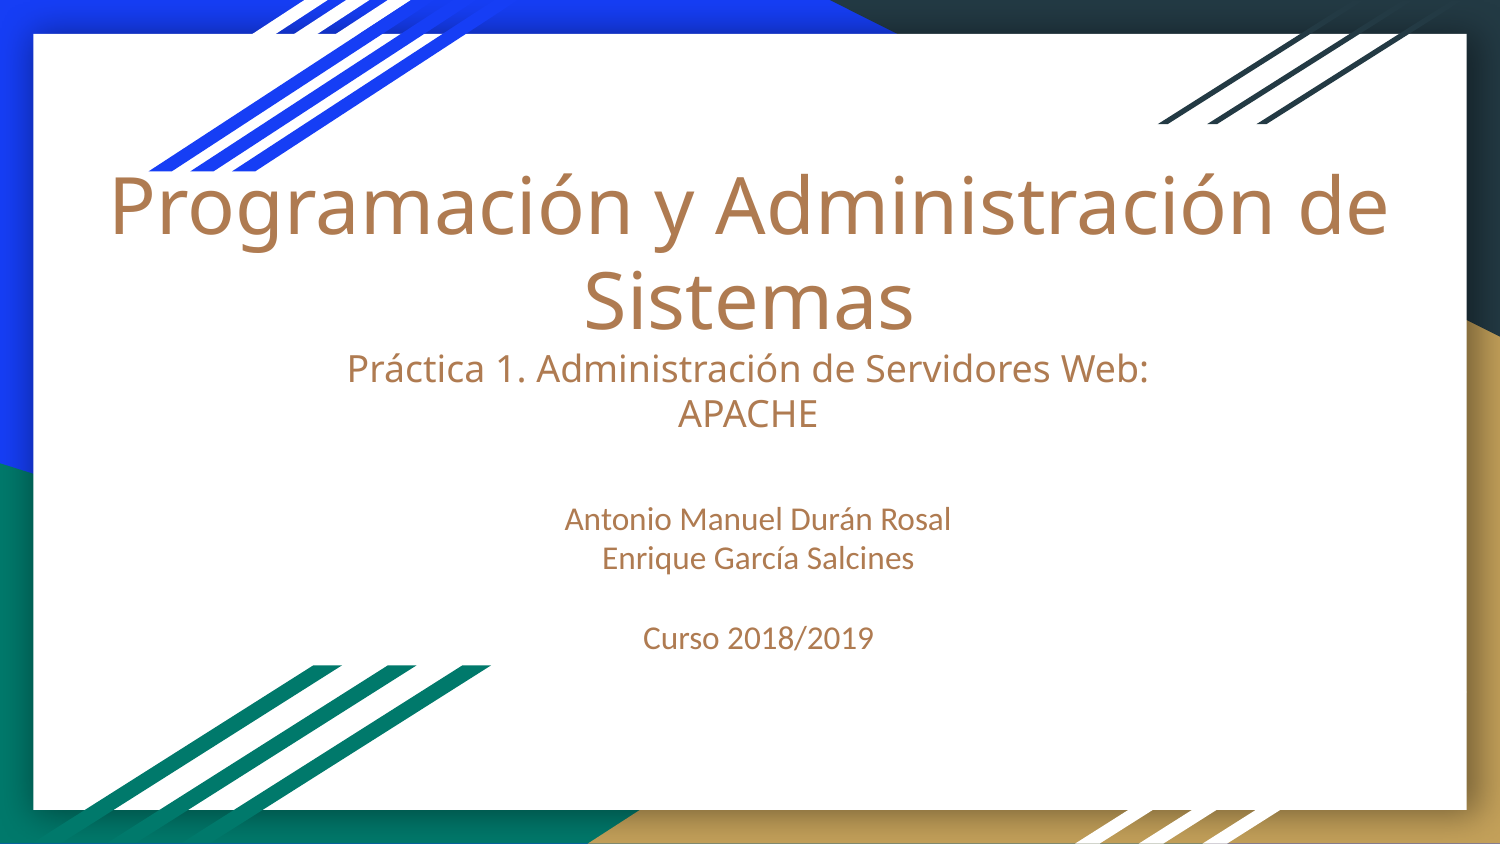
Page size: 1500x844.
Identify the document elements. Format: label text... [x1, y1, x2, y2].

subtitle Antonio Manuel Durán Rosal Enrique García Salcines Curso 2018/2019 [318, 481, 1199, 587]
title Programación y Administración de Sistemas [80, 93, 1420, 407]
title Práctica 1. Administración de Servidores Web: APACHE [257, 342, 1240, 438]
